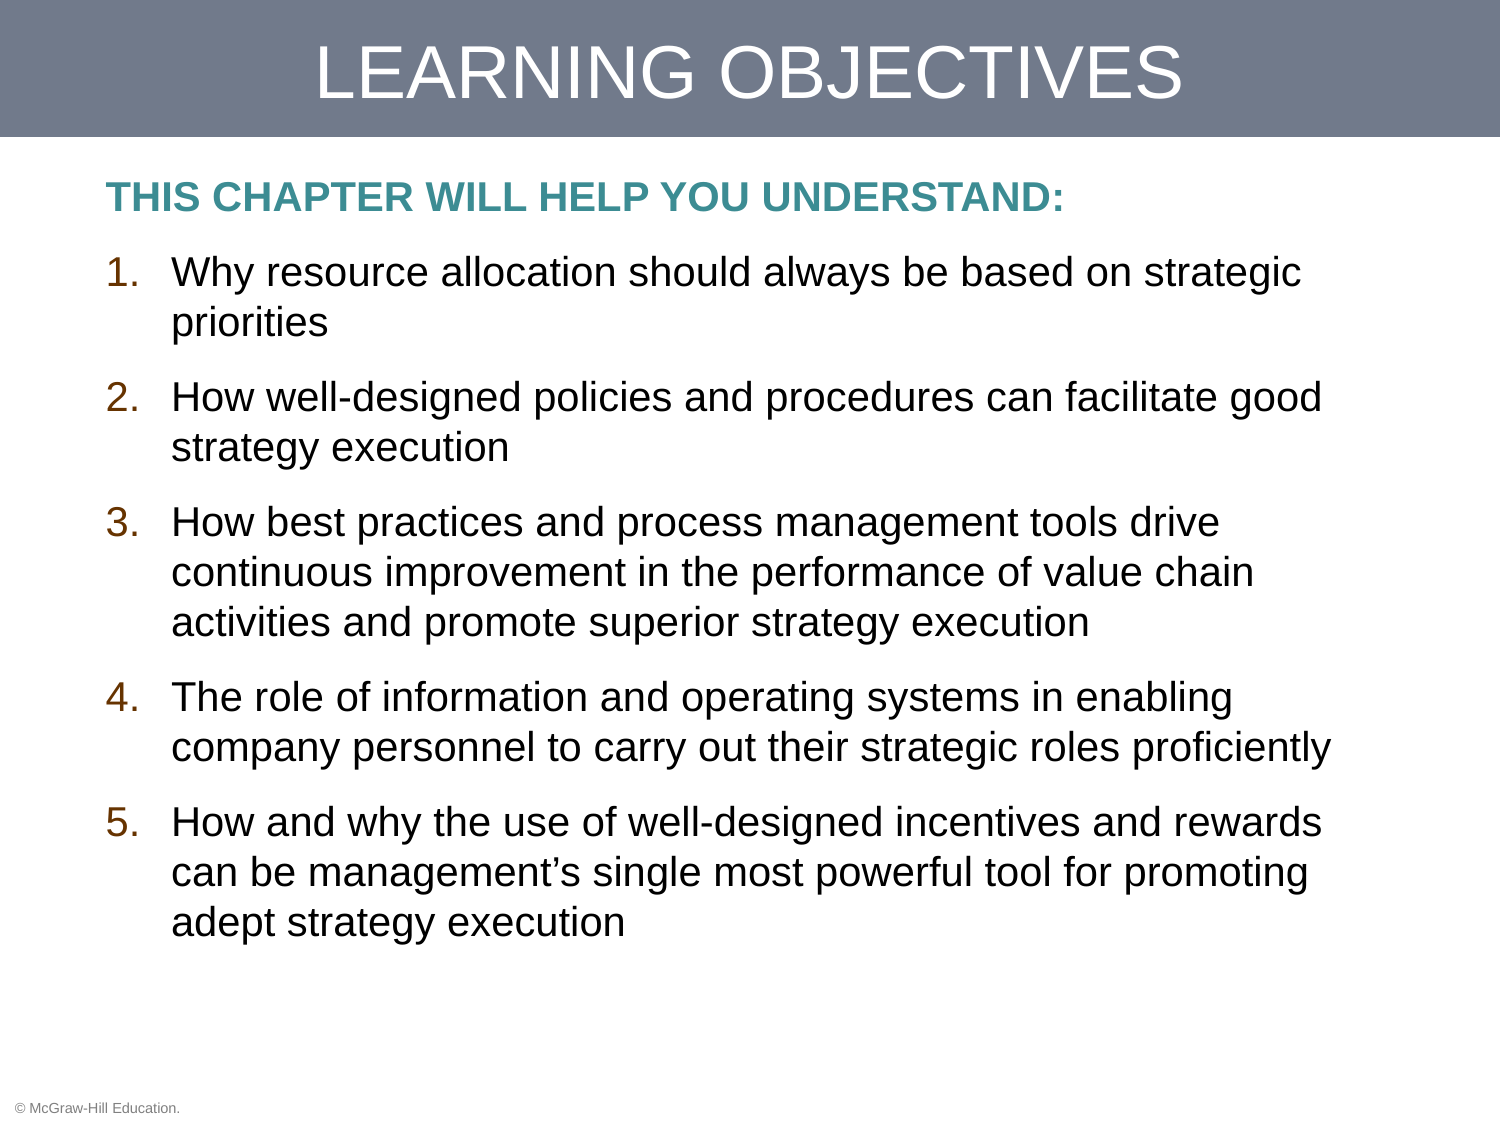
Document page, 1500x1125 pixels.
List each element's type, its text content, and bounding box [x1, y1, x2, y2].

list THIS CHAPTER WILL HELP YOU UNDERSTAND: Why resource allocation should always be based on strategic priorities How well-designed policies and procedures can facilitate good strategy execution How best practices and process management tools drive continuous improvement in the performance of value chain activities and promote superior strategy execution The role of information and operating systems in enabling company personnel to carry out their strategic roles proficiently How and why the use of well-designed incentives and rewards can be management’s single most powerful tool for promoting adept strategy execution [90, 162, 1411, 1076]
title LEARNING OBJECTIVES [0, 0, 1500, 137]
